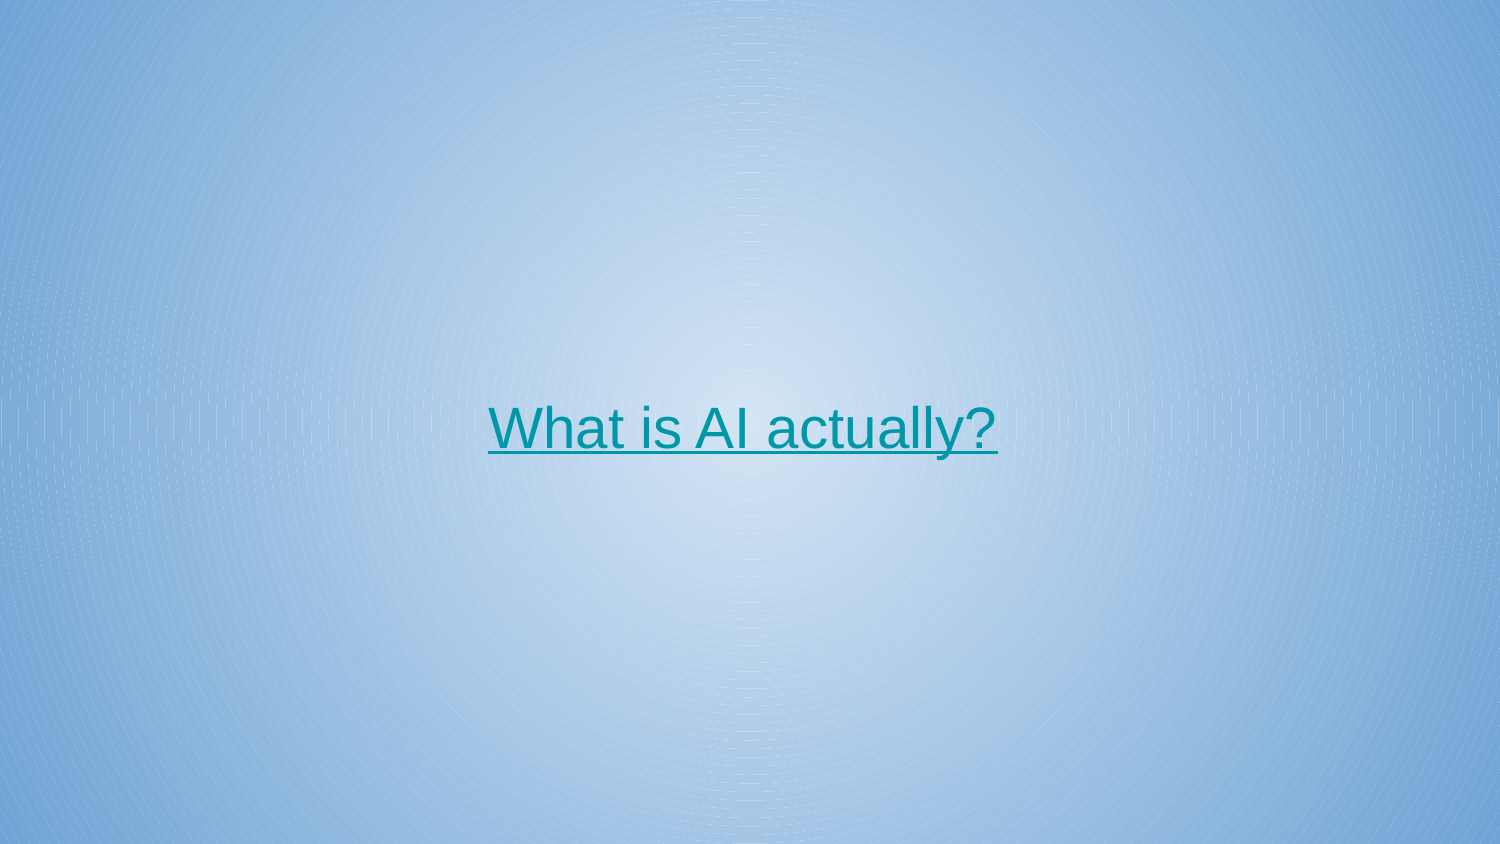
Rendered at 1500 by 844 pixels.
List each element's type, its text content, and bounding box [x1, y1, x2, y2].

title What is AI actually? [473, 374, 1027, 469]
